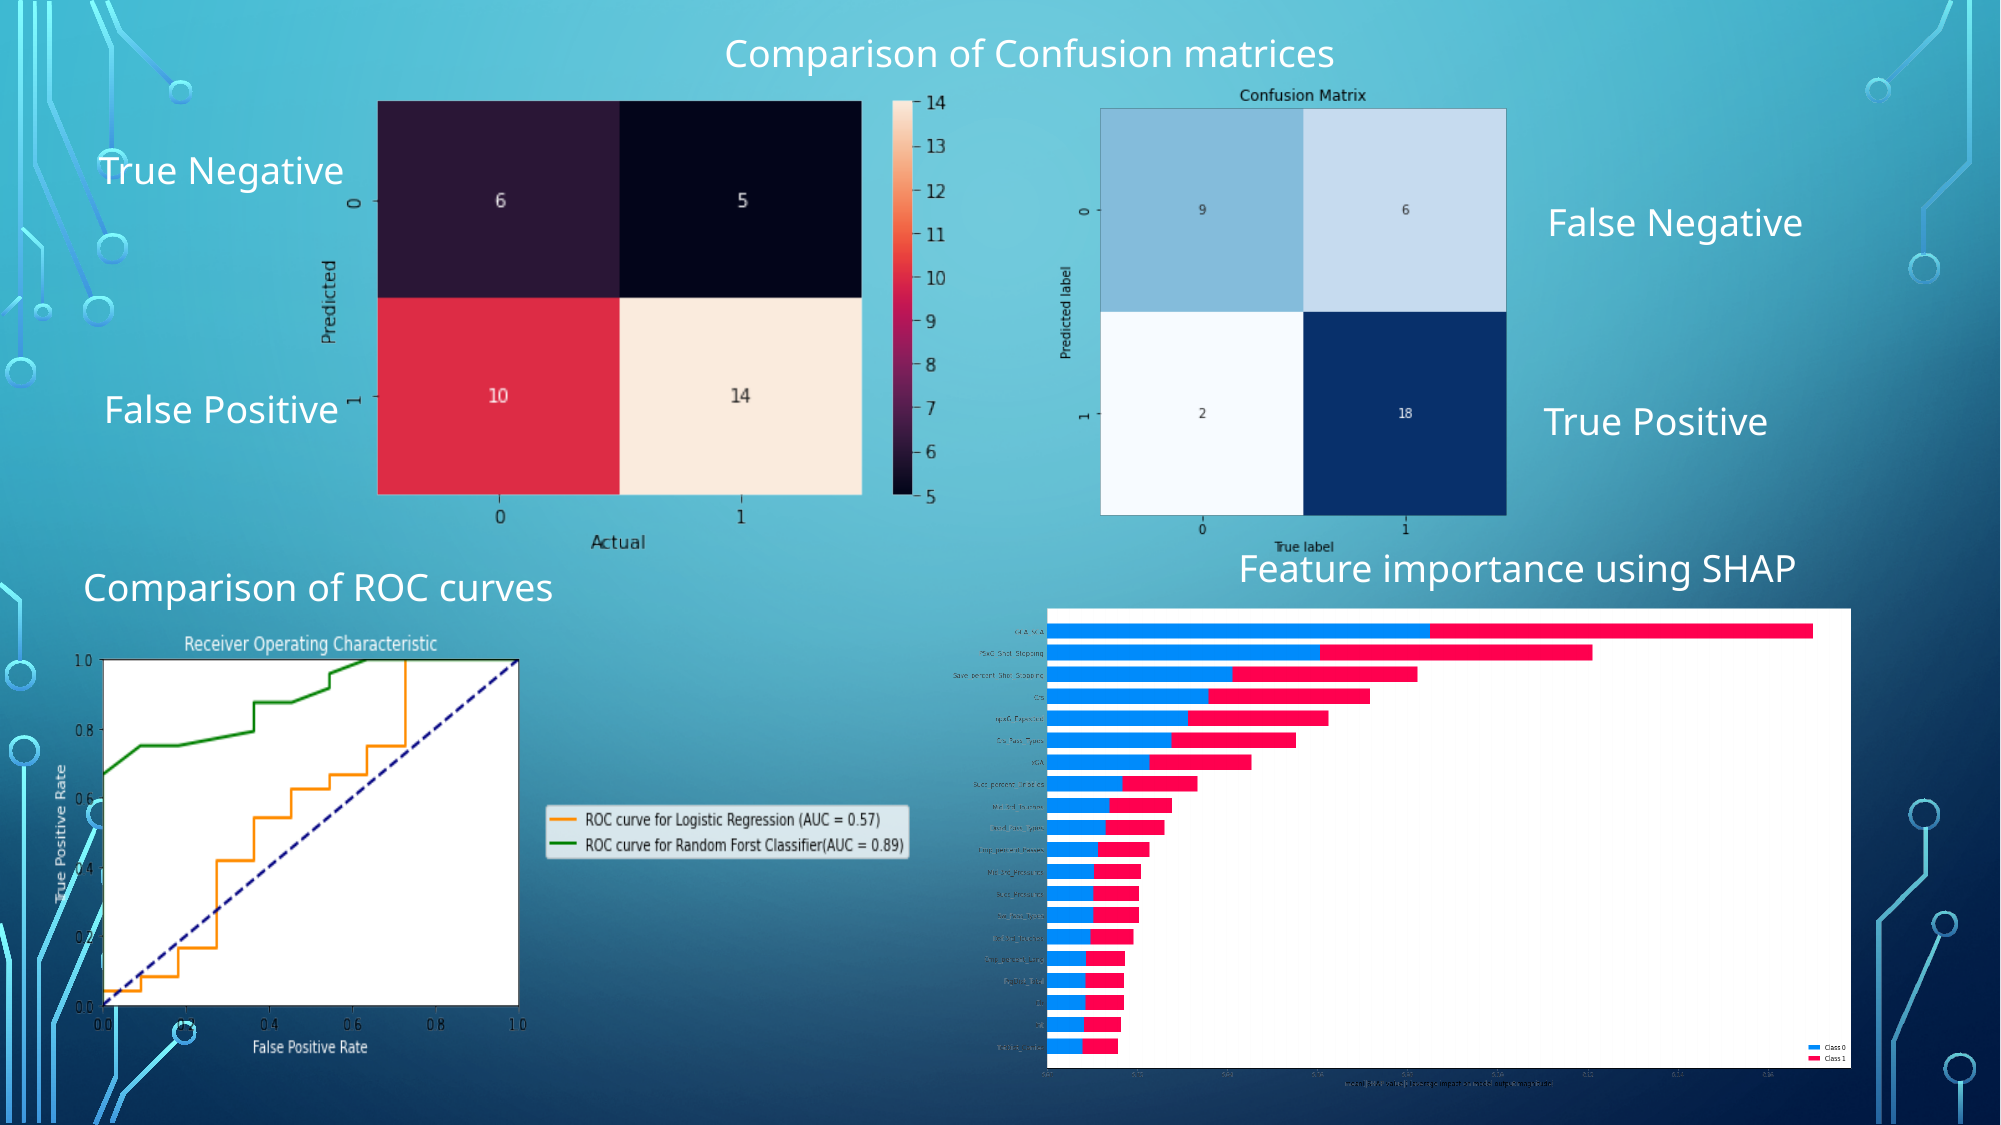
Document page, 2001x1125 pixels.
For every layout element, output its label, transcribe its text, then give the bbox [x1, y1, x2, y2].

picture [309, 83, 960, 565]
text_box True Negative [83, 139, 309, 200]
picture [948, 604, 1854, 1091]
text_box Comparison of ROC curves [68, 556, 579, 616]
text_box False Positive [88, 378, 309, 439]
text_box True Positive [1528, 390, 1784, 451]
text_box Comparison of Confusion matrices [709, 22, 1868, 83]
picture [1052, 81, 1524, 563]
picture [48, 623, 917, 1066]
text_box Feature importance using SHAP [1223, 537, 1828, 598]
text_box False Negative [1532, 191, 1819, 252]
